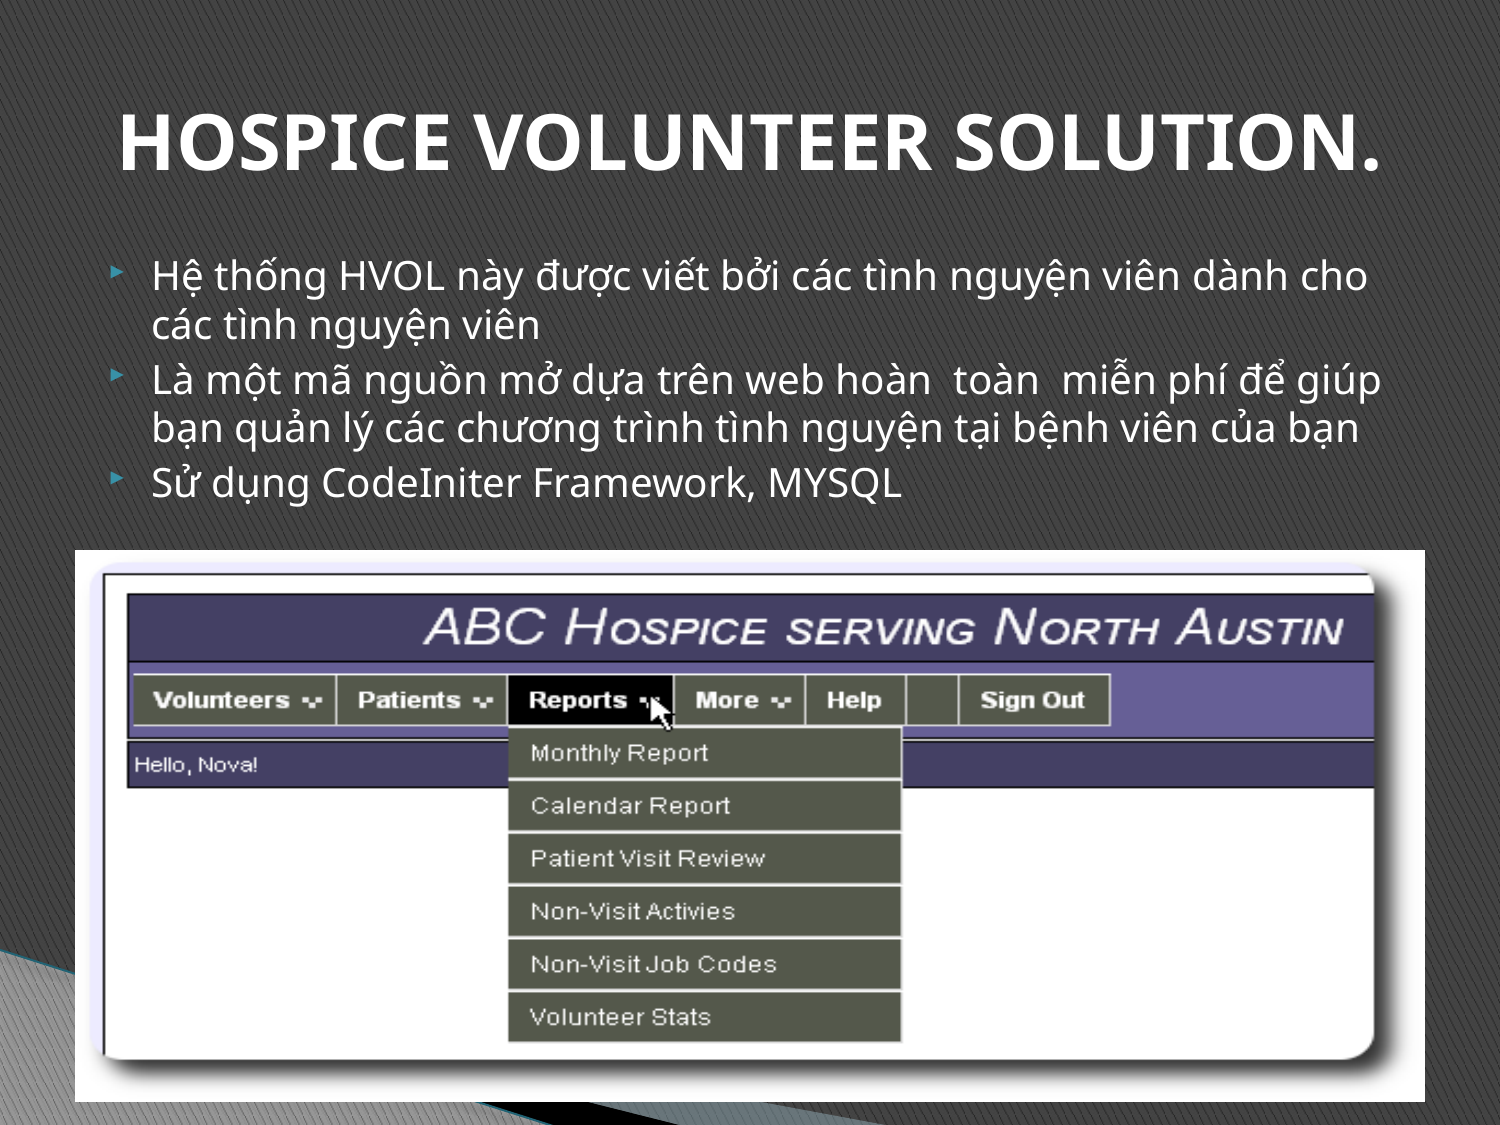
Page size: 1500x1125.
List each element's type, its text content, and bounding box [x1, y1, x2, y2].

title HOSPICE VOLUNTEER SOLUTION. [75, 45, 1425, 233]
picture [73, 550, 1426, 1102]
list Hệ thống HVOL này được viết bởi các tình nguyện viên dành cho các tình nguyện viên Là một mã nguồn mở dựa trên web hoàn toàn miễn phí để giúp bạn quản lý các chương trình tình nguyện tại bệnh viên của bạn Sử dụng CodeIniter Framework, MYSQL [75, 243, 1425, 516]
